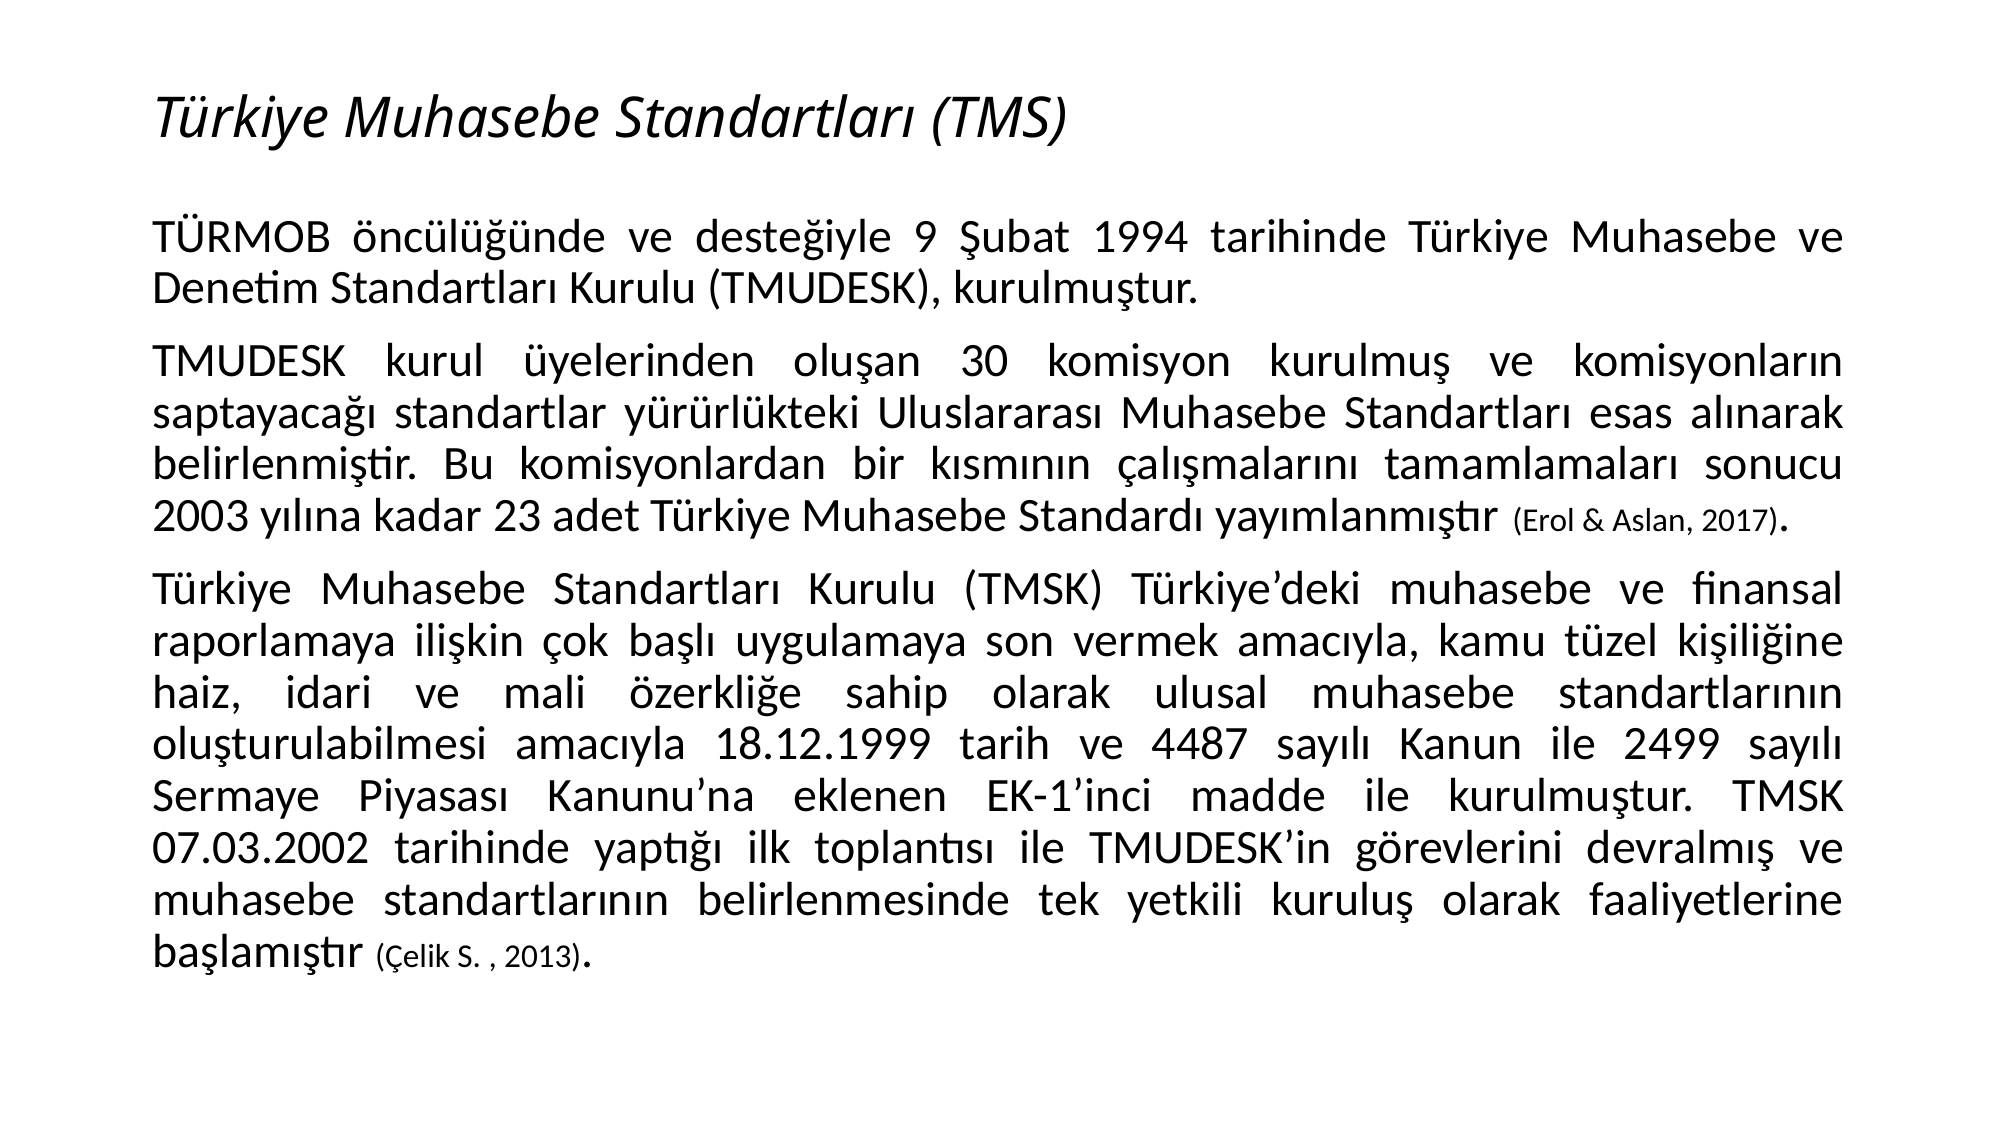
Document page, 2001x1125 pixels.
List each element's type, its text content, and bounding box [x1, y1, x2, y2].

title Türkiye Muhasebe Standartları (TMS) [137, 59, 1863, 180]
list TÜRMOB öncülüğünde ve desteğiyle 9 Şubat 1994 tarihinde Türkiye Muhasebe ve Denetim Standartları Kurulu (TMUDESK), kurulmuştur. TMUDESK kurul üyelerinden oluşan 30 komisyon kurulmuş ve komisyonların saptayacağı standartlar yürürlükteki Uluslararası Muhasebe Standartları esas alınarak belirlenmiştir. Bu komisyonlardan bir kısmının çalışmalarını tamamlamaları sonucu 2003 yılına kadar 23 adet Türkiye Muhasebe Standardı yayımlanmıştır (Erol & Aslan, 2017). Türkiye Muhasebe Standartları Kurulu (TMSK) Türkiye’deki muhasebe ve finansal raporlamaya ilişkin çok başlı uygulamaya son vermek amacıyla, kamu tüzel kişiliğine haiz, idari ve mali özerkliğe sahip olarak ulusal muhasebe standartlarının oluşturulabilmesi amacıyla 18.12.1999 tarih ve 4487 sayılı Kanun ile 2499 sayılı Sermaye Piyasası Kanunu’na eklenen EK-1’inci madde ile kurulmuştur. TMSK 07.03.2002 tarihinde yaptığı ilk toplantısı ile TMUDESK’in görevlerini devralmış ve muhasebe standartlarının belirlenmesinde tek yetkili kuruluş olarak faaliyetlerine başlamıştır (Çelik S. , 2013). [137, 203, 1863, 1014]
